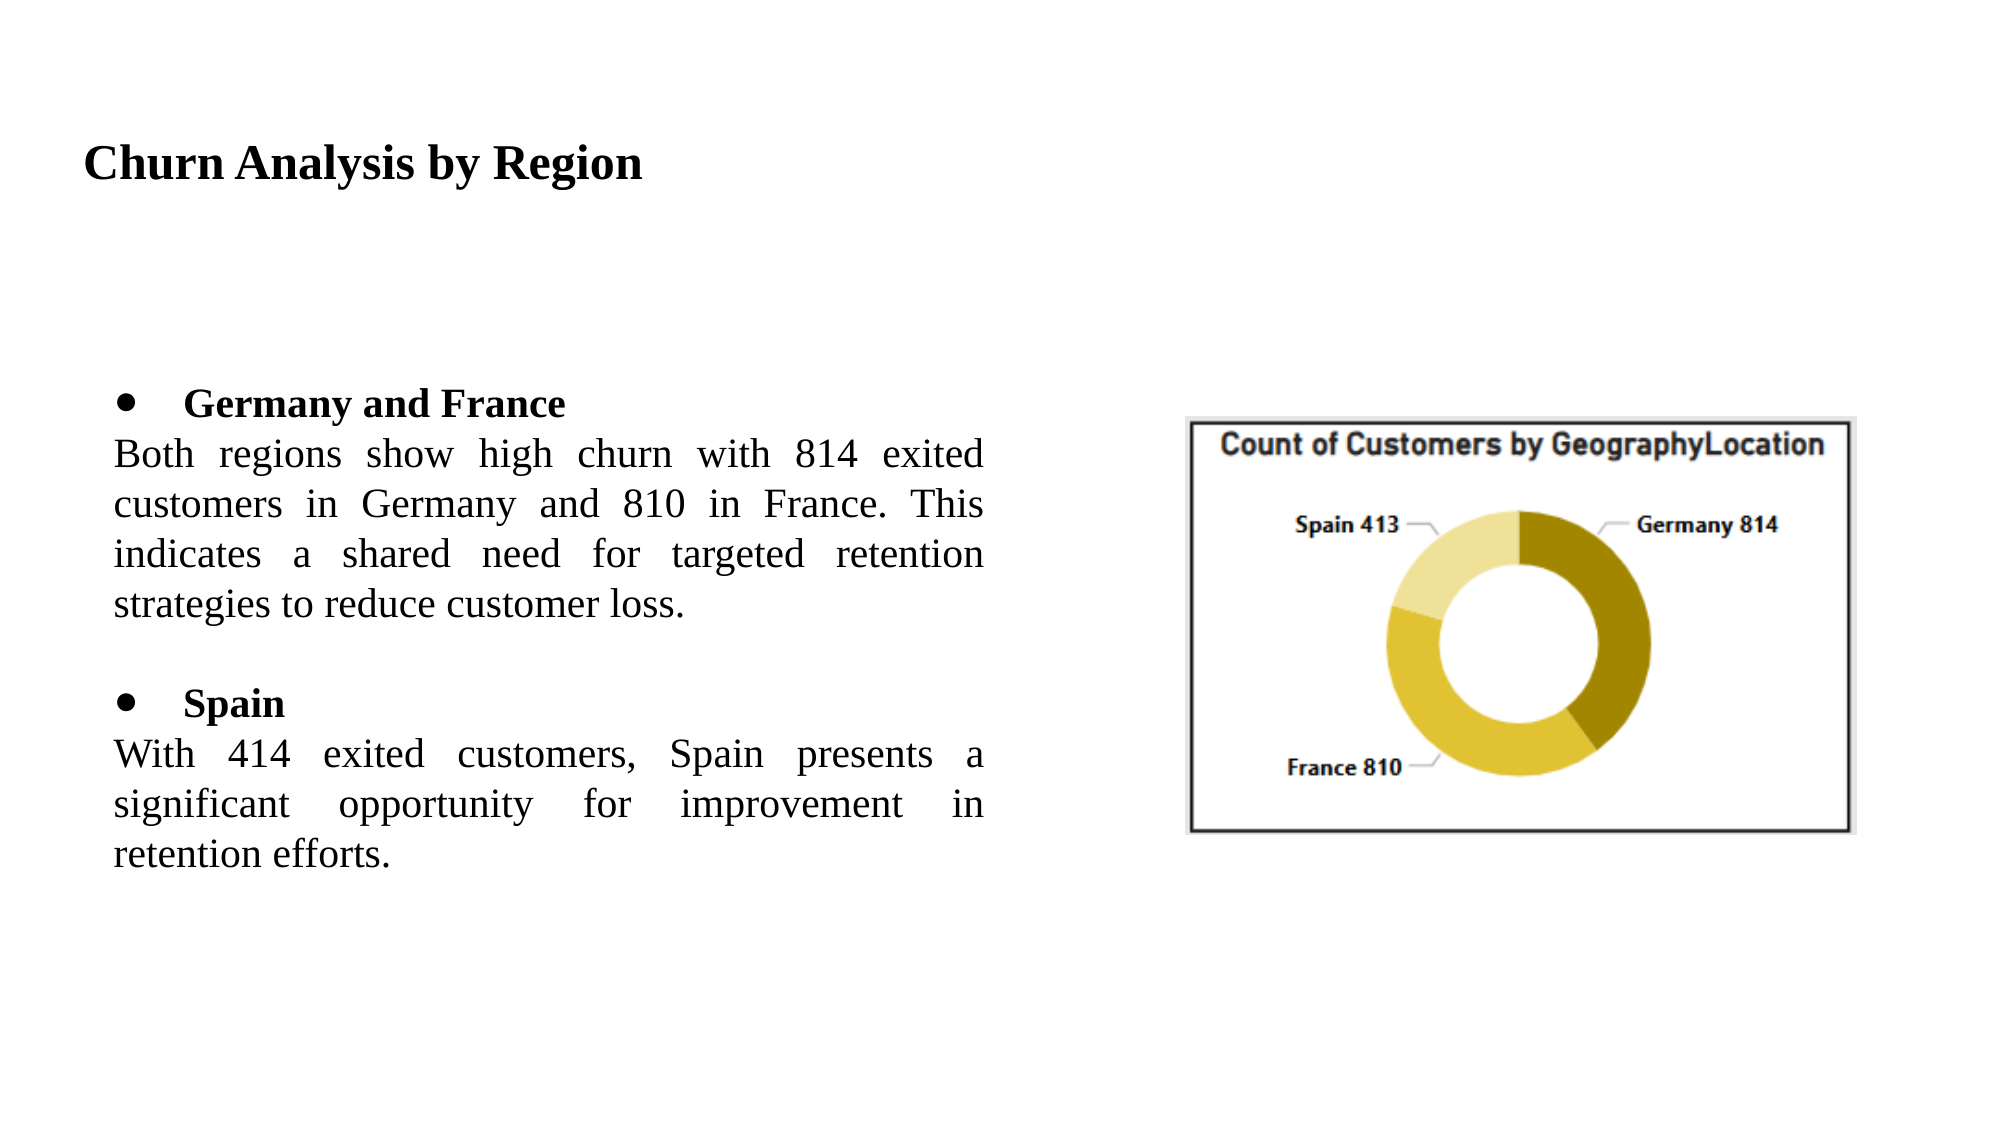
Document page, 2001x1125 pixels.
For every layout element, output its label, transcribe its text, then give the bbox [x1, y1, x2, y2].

list Germany and France Both regions show high churn with 814 exited customers in Germany and 810 in France. This indicates a shared need for targeted retention strategies to reduce customer loss. Spain With 414 exited customers, Spain presents a significant opportunity for improvement in retention efforts. [68, 252, 1000, 1000]
picture [1185, 416, 1857, 835]
title Churn Analysis by Region [68, 97, 1932, 223]
